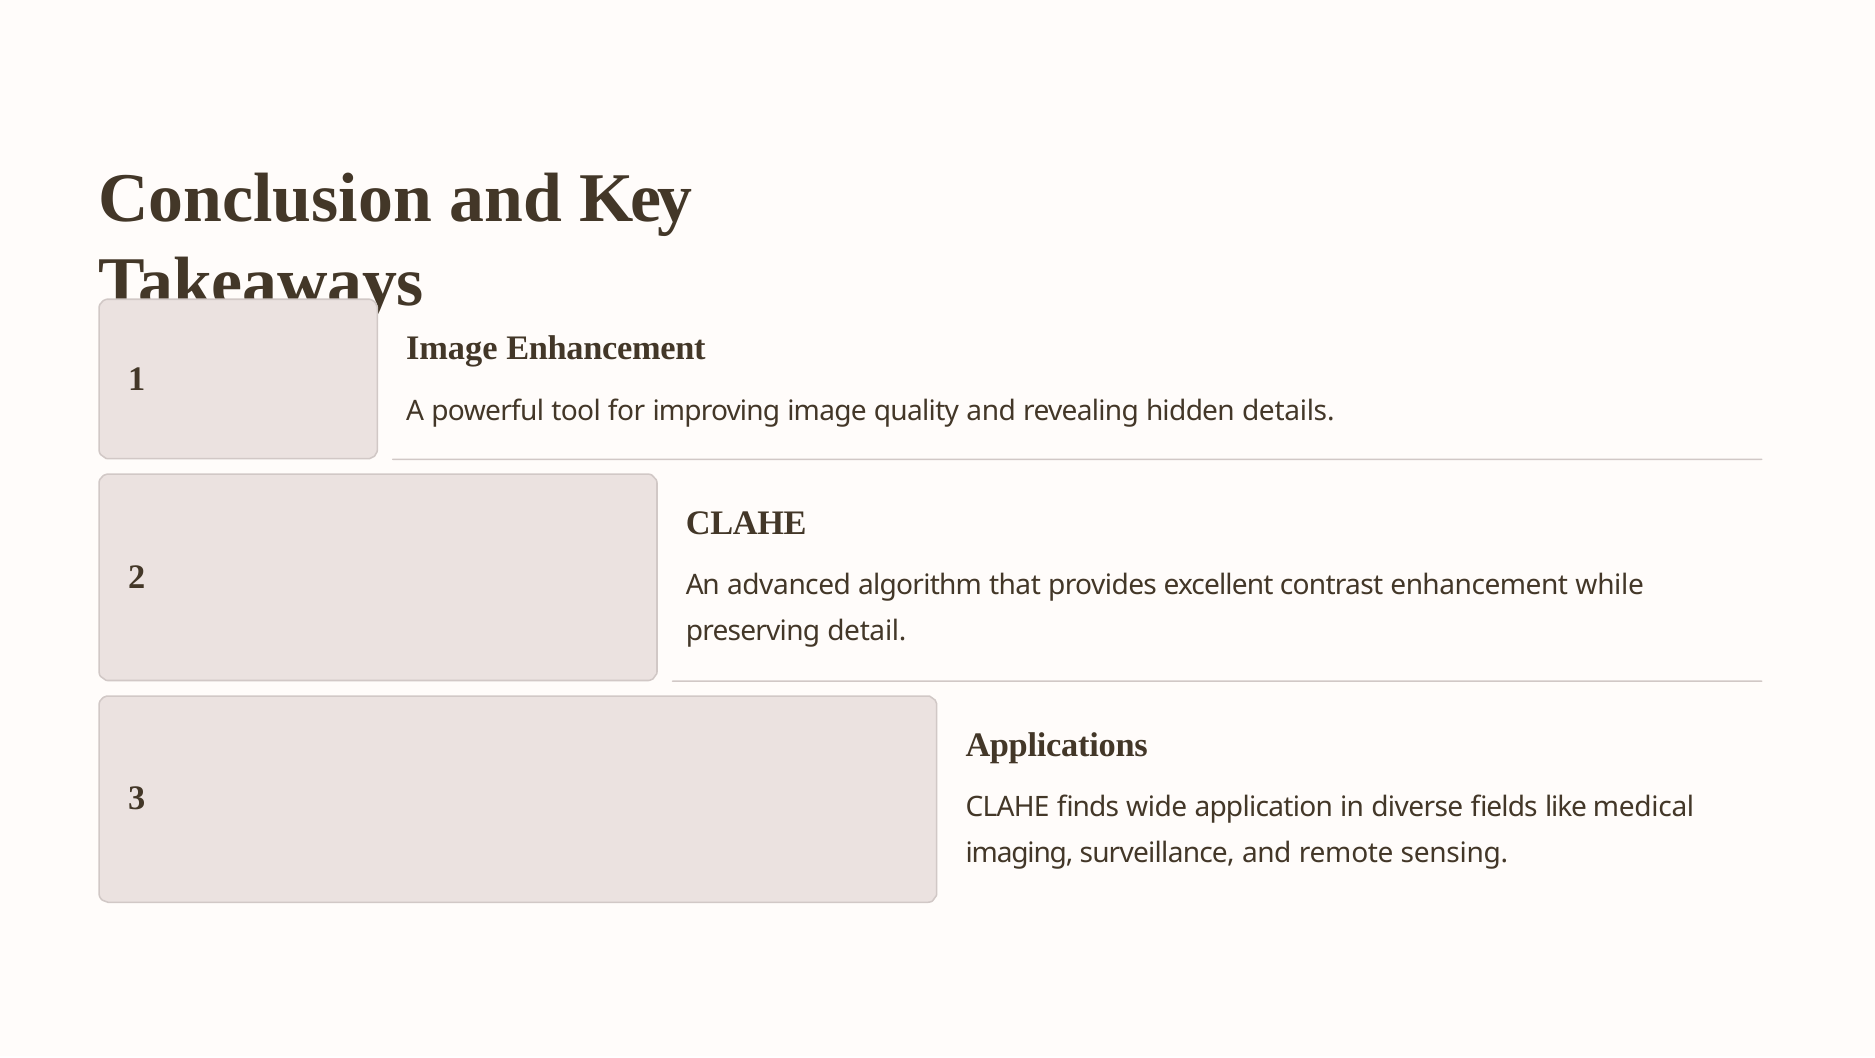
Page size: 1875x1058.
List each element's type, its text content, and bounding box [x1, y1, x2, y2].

text_box CLAHE An advanced algorithm that provides excellent contrast enhancement while preserving detail. [683, 497, 1677, 646]
title Conclusion and Key Takeaways [96, 149, 1031, 329]
text_box Applications CLAHE finds wide application in diverse fields like medical imaging, surveillance, and remote sensing. [963, 718, 1721, 868]
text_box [98, 298, 379, 460]
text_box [98, 695, 938, 904]
text_box Image Enhancement A powerful tool for improving image quality and revealing hidden details. [404, 322, 1361, 426]
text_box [98, 473, 658, 682]
